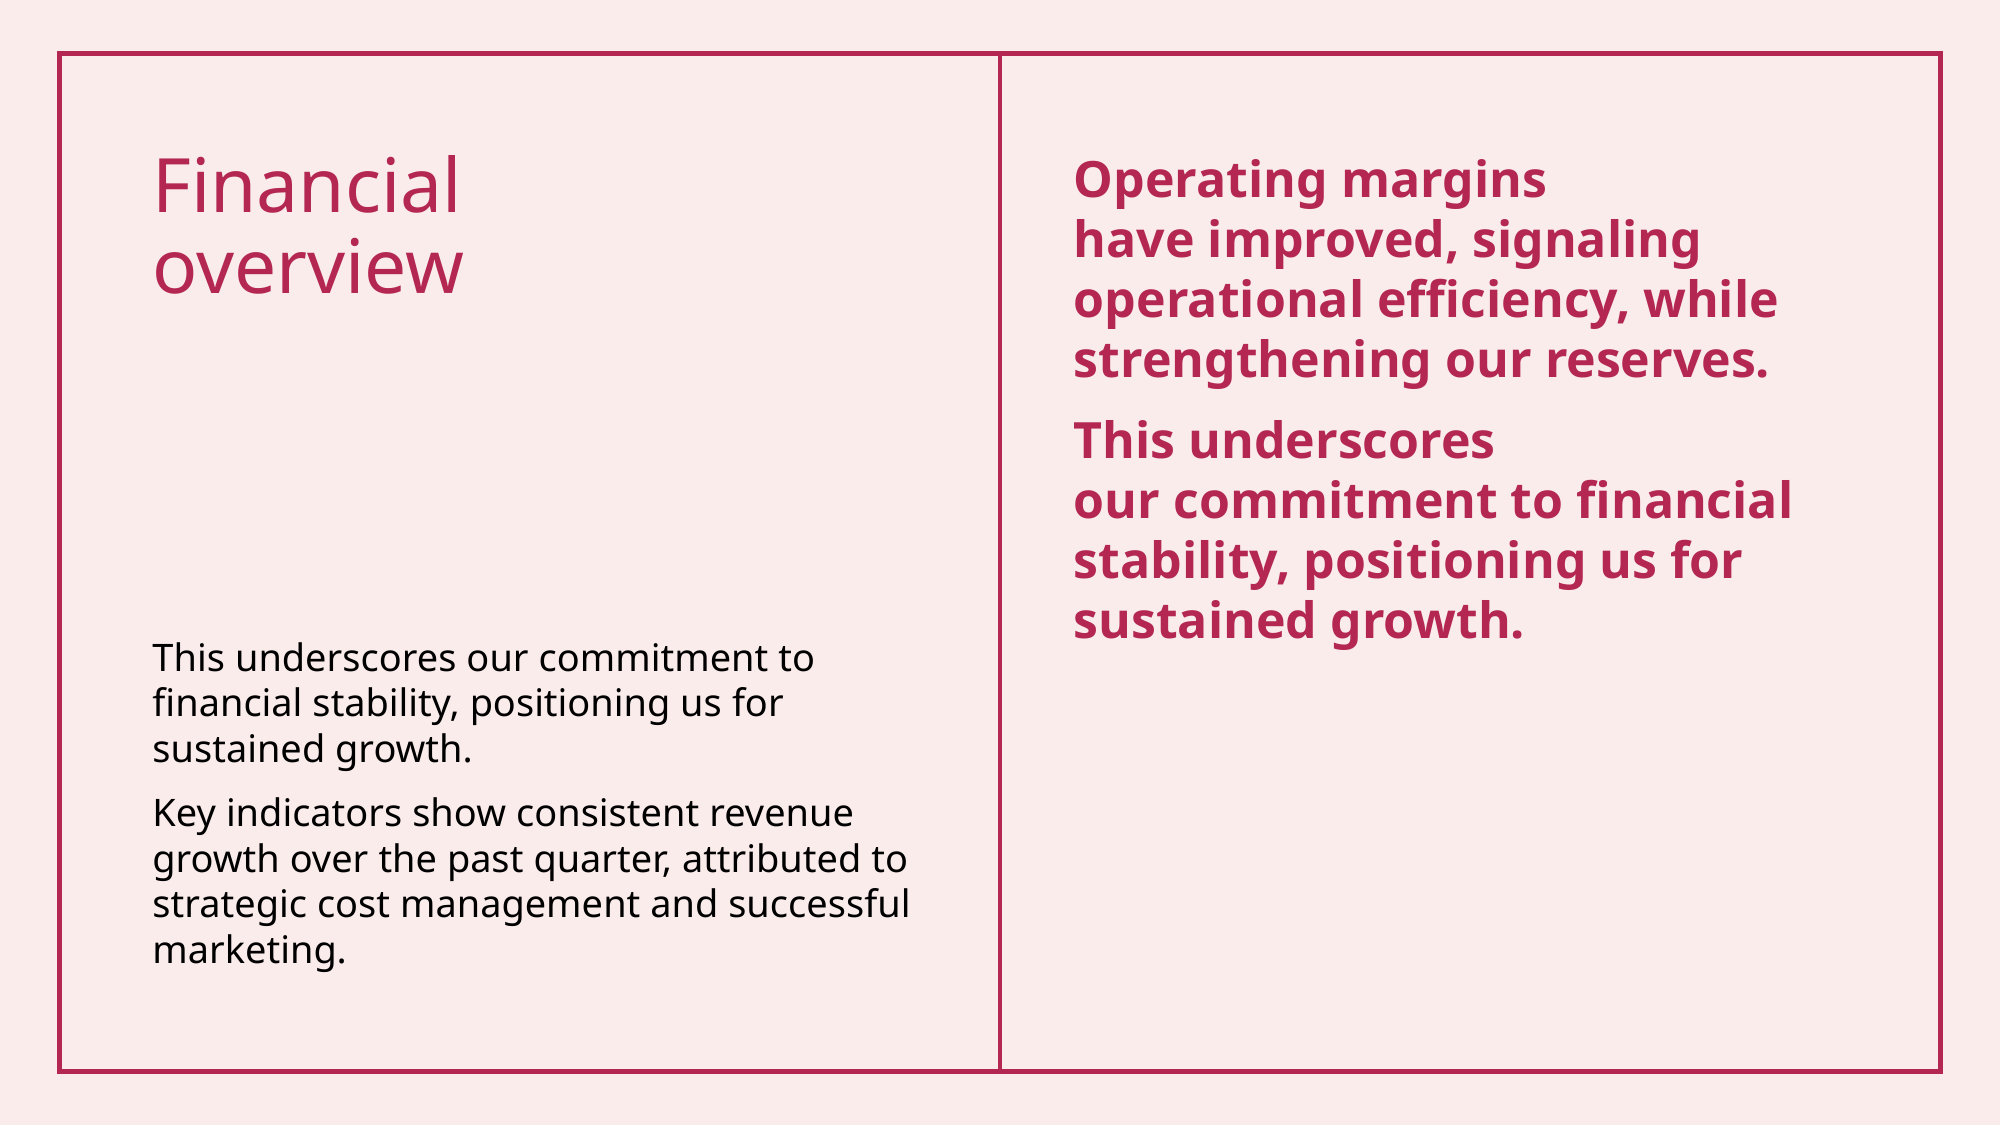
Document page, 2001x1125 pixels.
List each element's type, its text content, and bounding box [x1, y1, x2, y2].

list Operating margins have improved, signaling operational efficiency, while strengthening our reserves. This underscores our commitment to financial stability, positioning us for sustained growth. [1058, 139, 1863, 985]
title Financial overview [137, 139, 933, 598]
list This underscores our commitment to financial stability, positioning us for sustained growth. Key indicators show consistent revenue growth over the past quarter, attributed to strategic cost management and successful marketing. [137, 625, 941, 985]
